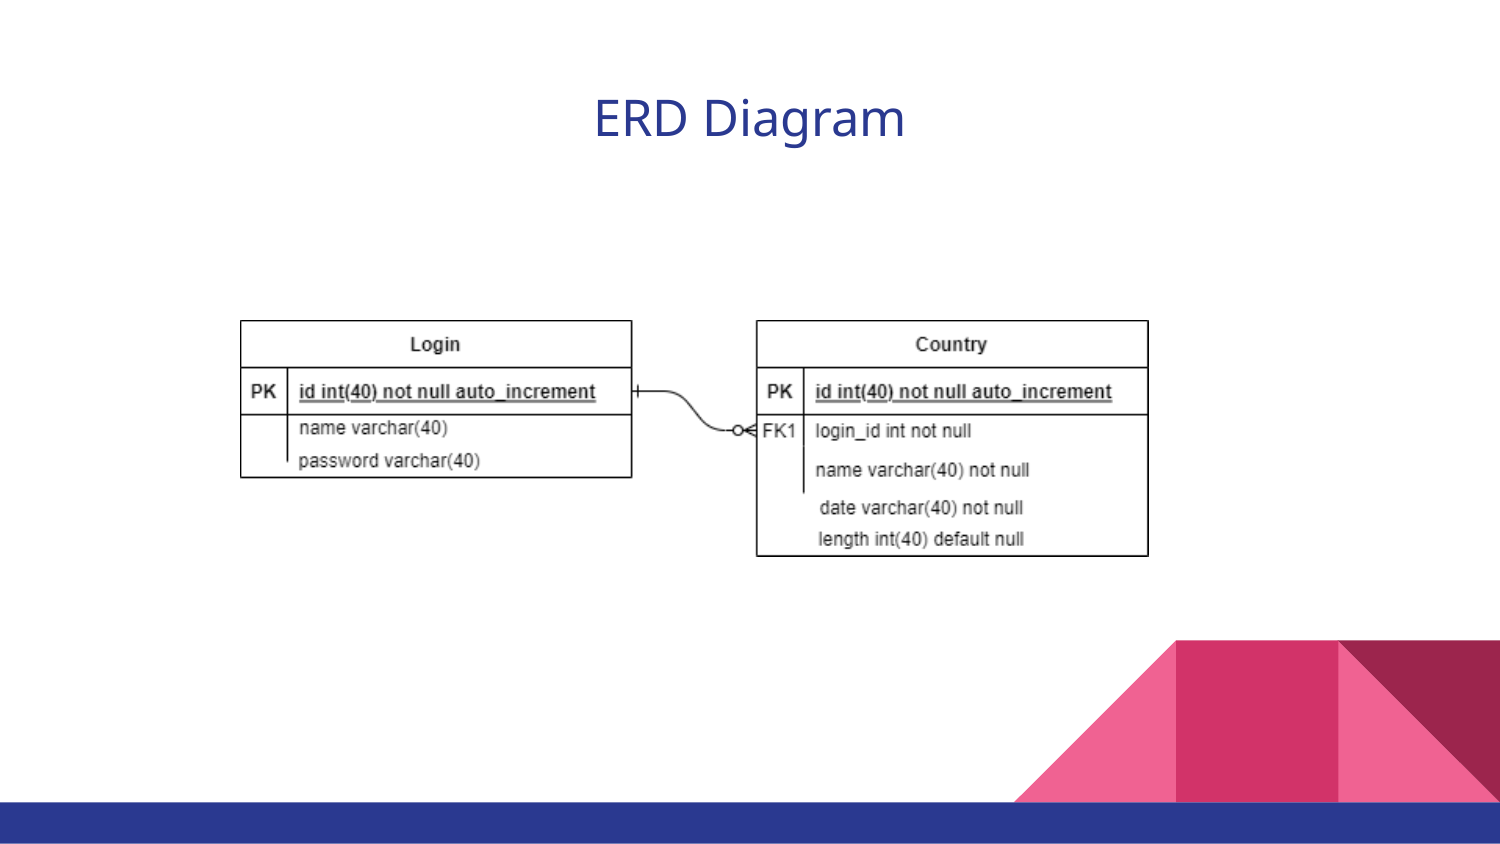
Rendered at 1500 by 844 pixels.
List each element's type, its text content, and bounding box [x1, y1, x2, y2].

title ERD Diagram [51, 67, 1449, 167]
picture [239, 319, 1149, 557]
